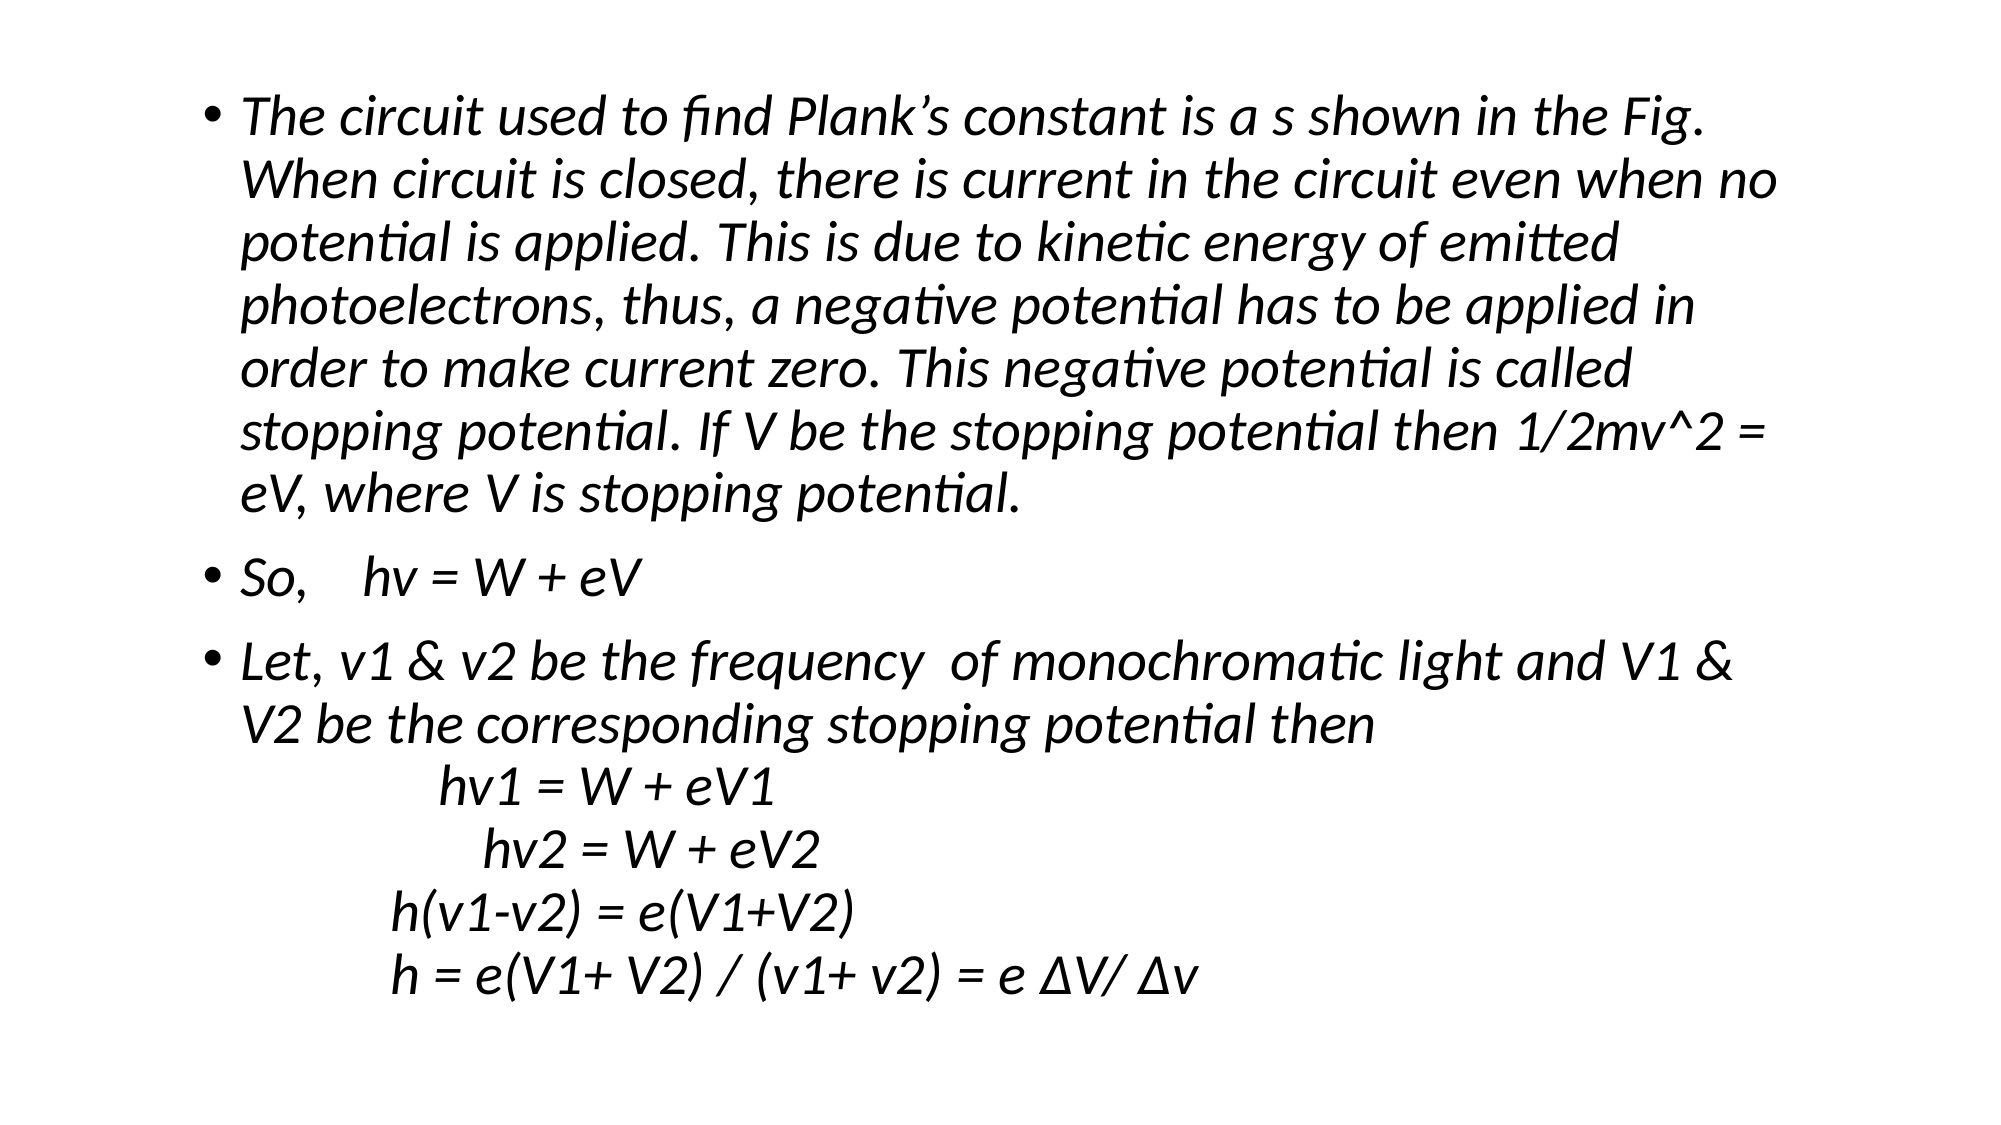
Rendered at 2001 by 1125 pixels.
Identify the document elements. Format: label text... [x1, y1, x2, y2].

list The circuit used to find Plank’s constant is a s shown in the Fig. When circuit is closed, there is current in the circuit even when no potential is applied. This is due to kinetic energy of emitted photoelectrons, thus, a negative potential has to be applied in order to make current zero. This negative potential is called stopping potential. If V be the stopping potential then 1/2mv^2 = eV, where V is stopping potential. So, hv = W + eV Let, v1 & v2 be the frequency of monochromatic light and V1 & V2 be the corresponding stopping potential then hv1 = W + eV1 hv2 = W + eV2 h(v1-v2) = e(V1+V2) h = e(V1+ V2) / (v1+ v2) = e ΔV/ Δv [187, 78, 1813, 1027]
title [137, 59, 1863, 278]
